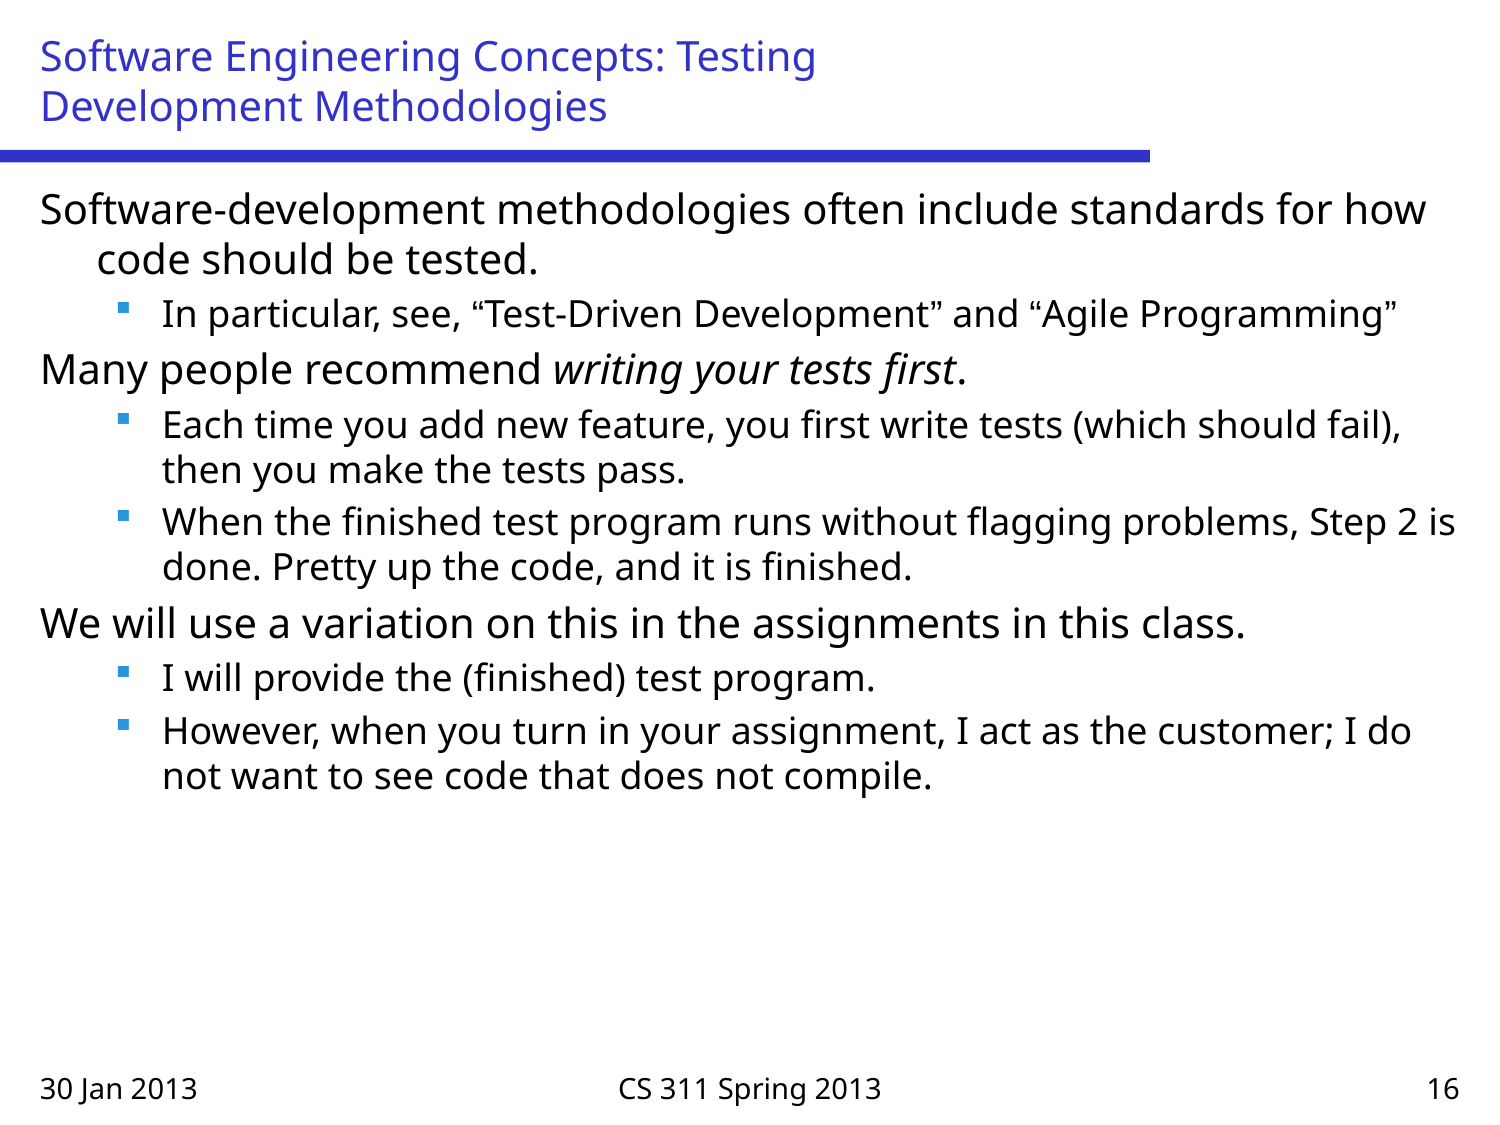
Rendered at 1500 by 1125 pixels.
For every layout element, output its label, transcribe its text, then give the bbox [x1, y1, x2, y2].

list Software-development methodologies often include standards for how code should be tested. In particular, see, “Test-Driven Development” and “Agile Programming” Many people recommend writing your tests first. Each time you add new feature, you first write tests (which should fail), then you make the tests pass. When the finished test program runs without flagging problems, Step 2 is done. Pretty up the code, and it is finished. We will use a variation on this in the assignments in this class. I will provide the (finished) test program. However, when you turn in your assignment, I act as the customer; I do not want to see code that does not compile. [24, 174, 1475, 1050]
footer CS 311 Spring 2013 [387, 1062, 1113, 1113]
title Software Engineering Concepts: Testing Development Methodologies [24, 24, 1475, 138]
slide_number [24, 1062, 375, 1113]
slide_number 16 [1125, 1062, 1475, 1113]
